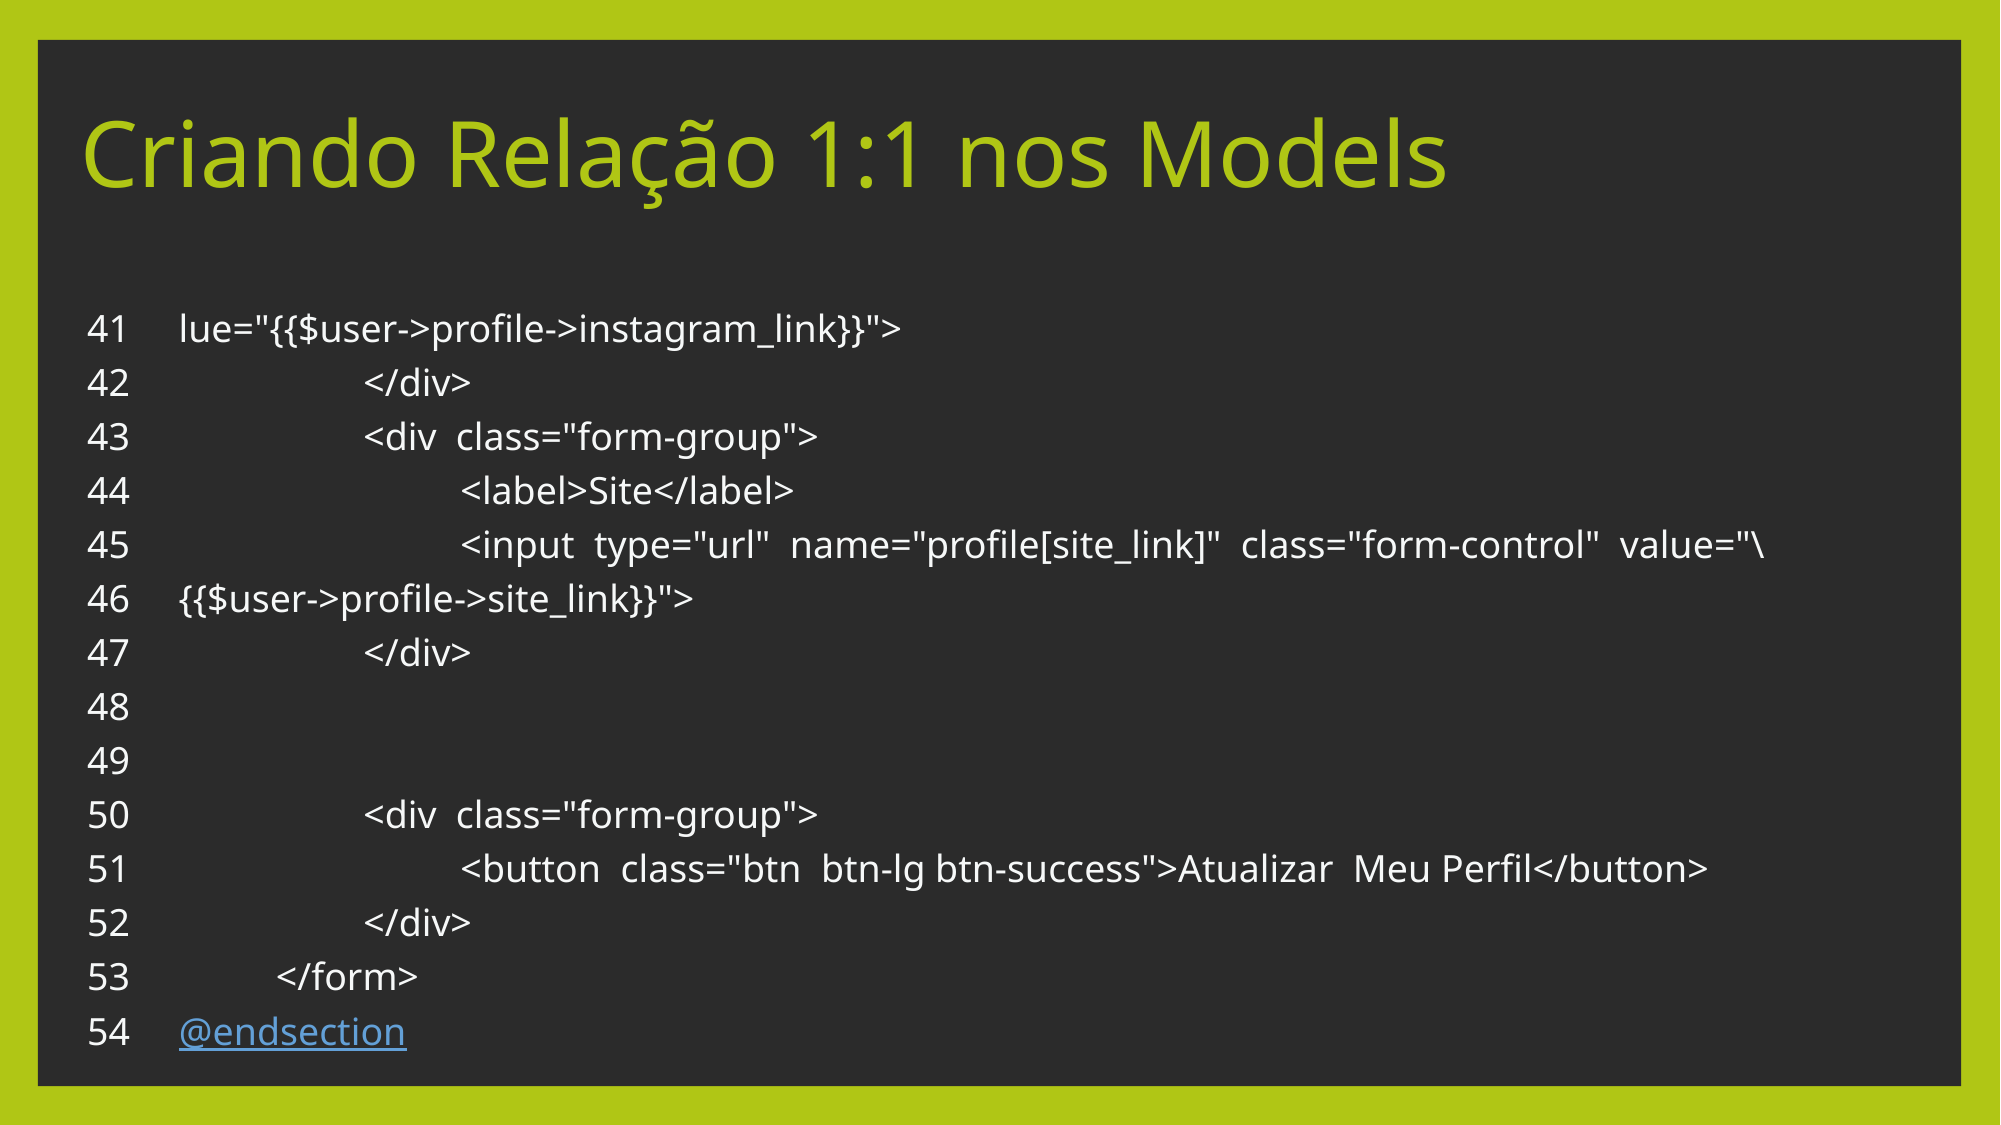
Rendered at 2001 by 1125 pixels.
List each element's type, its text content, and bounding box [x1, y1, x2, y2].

list 41 lue="{{$user->profile->instagram_link}}"> 42 </div> 43 <div class="form-group"> 44 <label>Site</label> 45 <input type="url" name="profile[site_link]" class="form-control" value="\ 46 {{$user->profile->site_link}}"> 47 </div> 48 49 50 <div class="form-group"> 51 <button class="btn btn-lg btn-success">Atualizar Meu Perfil</button> 52 </div> 53 </form> 54 @endsection [65, 288, 1930, 1068]
title Criando Relação 1:1 nos Models [65, 46, 1930, 269]
